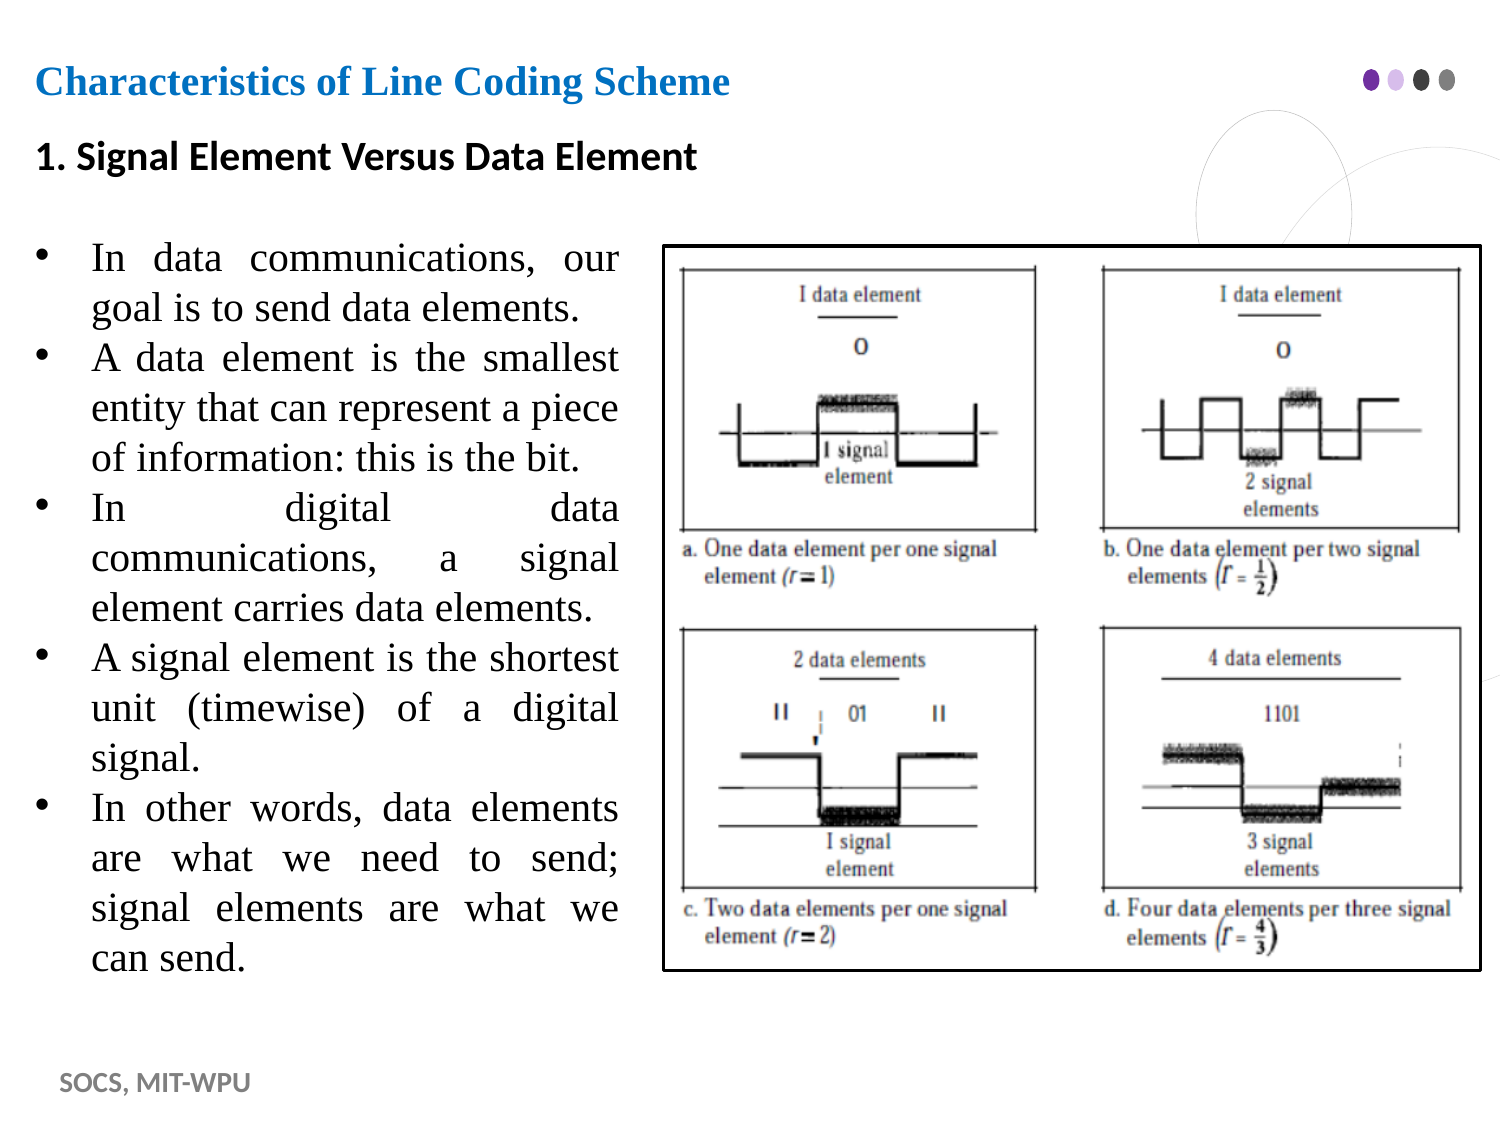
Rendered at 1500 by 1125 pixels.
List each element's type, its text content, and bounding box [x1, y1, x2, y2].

text_box Characteristics of Line Coding Scheme 1. Signal Element Versus Data Element [19, 20, 1418, 186]
list SoCS, MIT-WPU [44, 1060, 323, 1101]
picture [665, 247, 1479, 969]
text_box In data communications, our goal is to send data elements. A data element is the smallest entity that can represent a piece of information: this is the bit. In digital data communications, a signal element carries data elements. A signal element is the shortest unit (timewise) of a digital signal. In other words, data elements are what we need to send; signal elements are what we can send. [19, 222, 635, 988]
